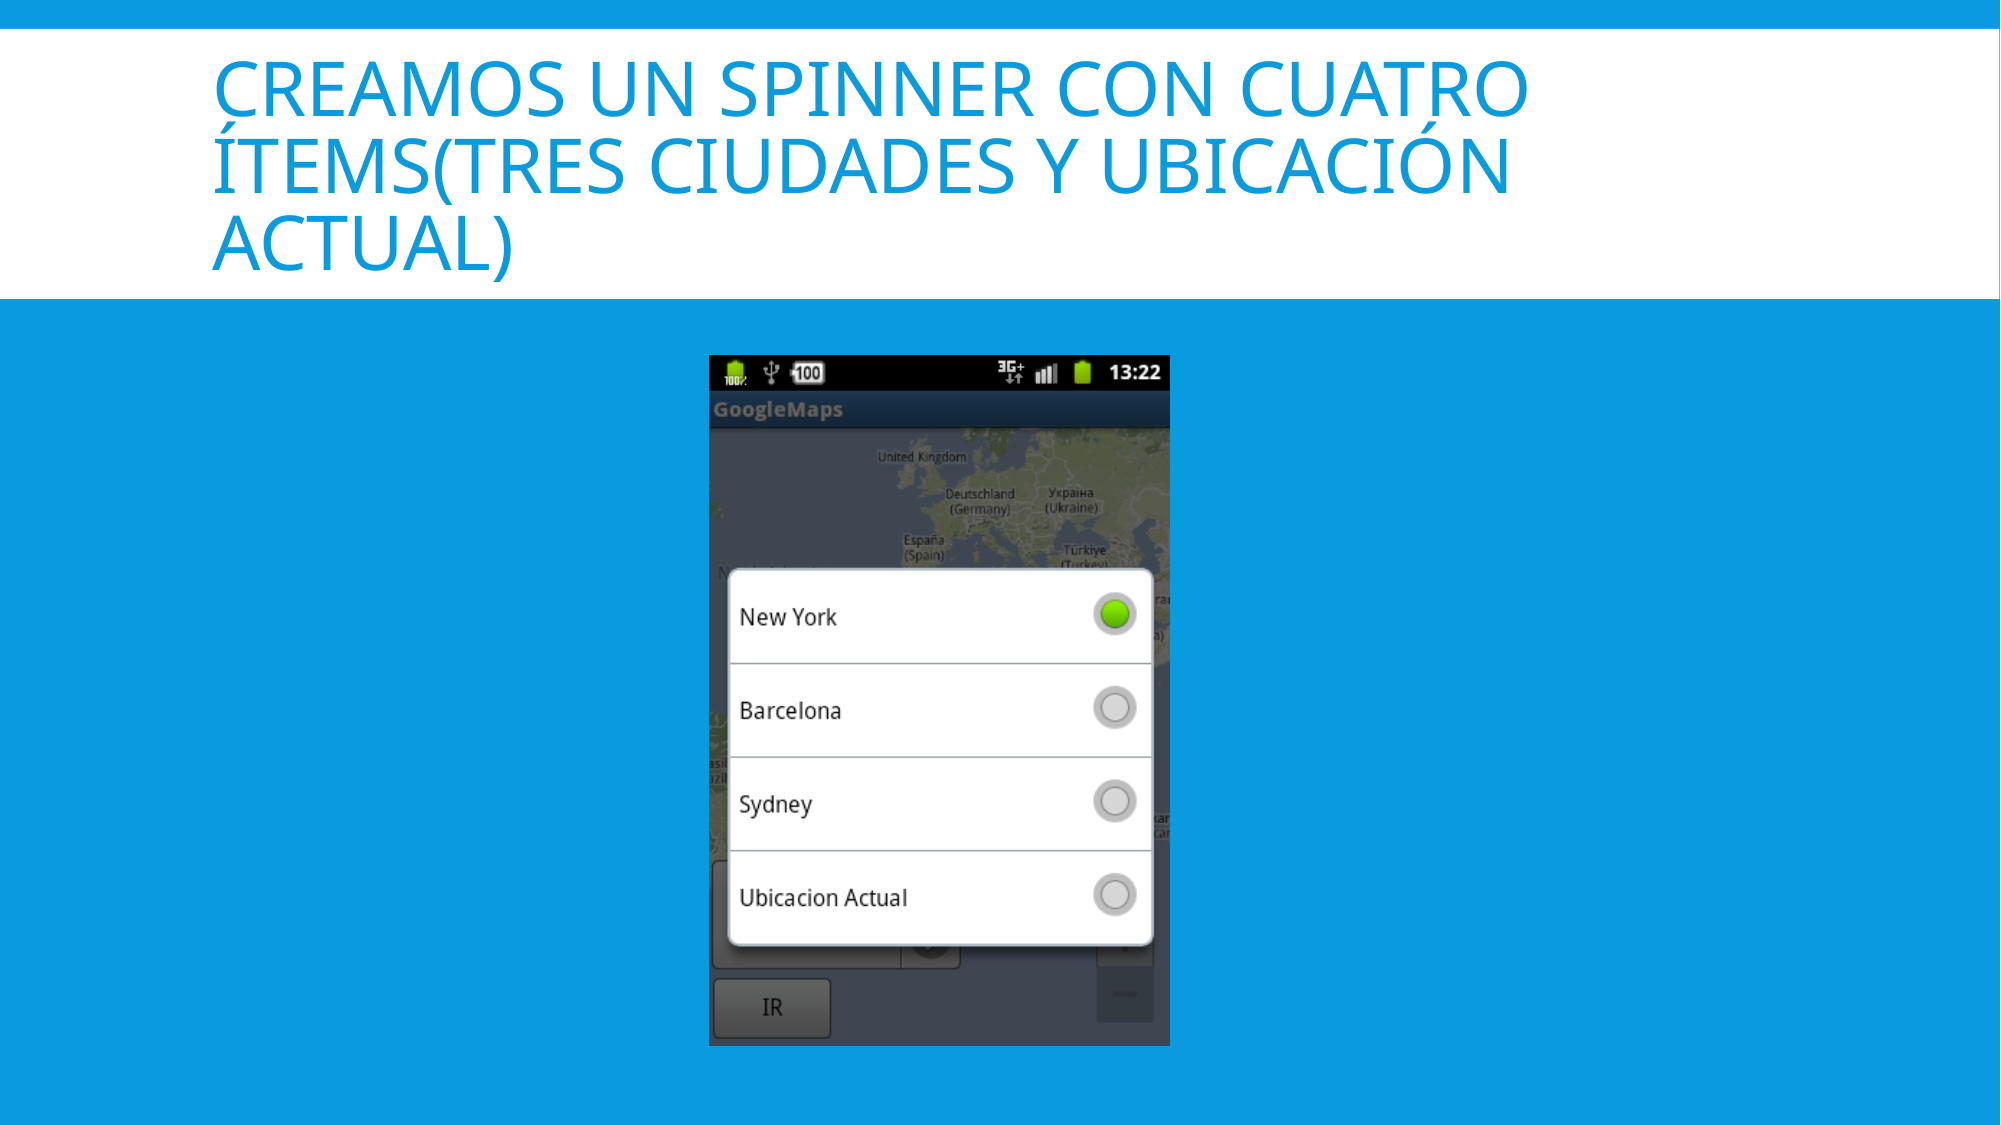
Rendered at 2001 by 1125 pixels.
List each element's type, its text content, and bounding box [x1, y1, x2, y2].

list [709, 355, 1171, 1047]
title Creamos un spinner con cuatro ítems(tres ciudades y ubicación actual) [197, 46, 1803, 295]
